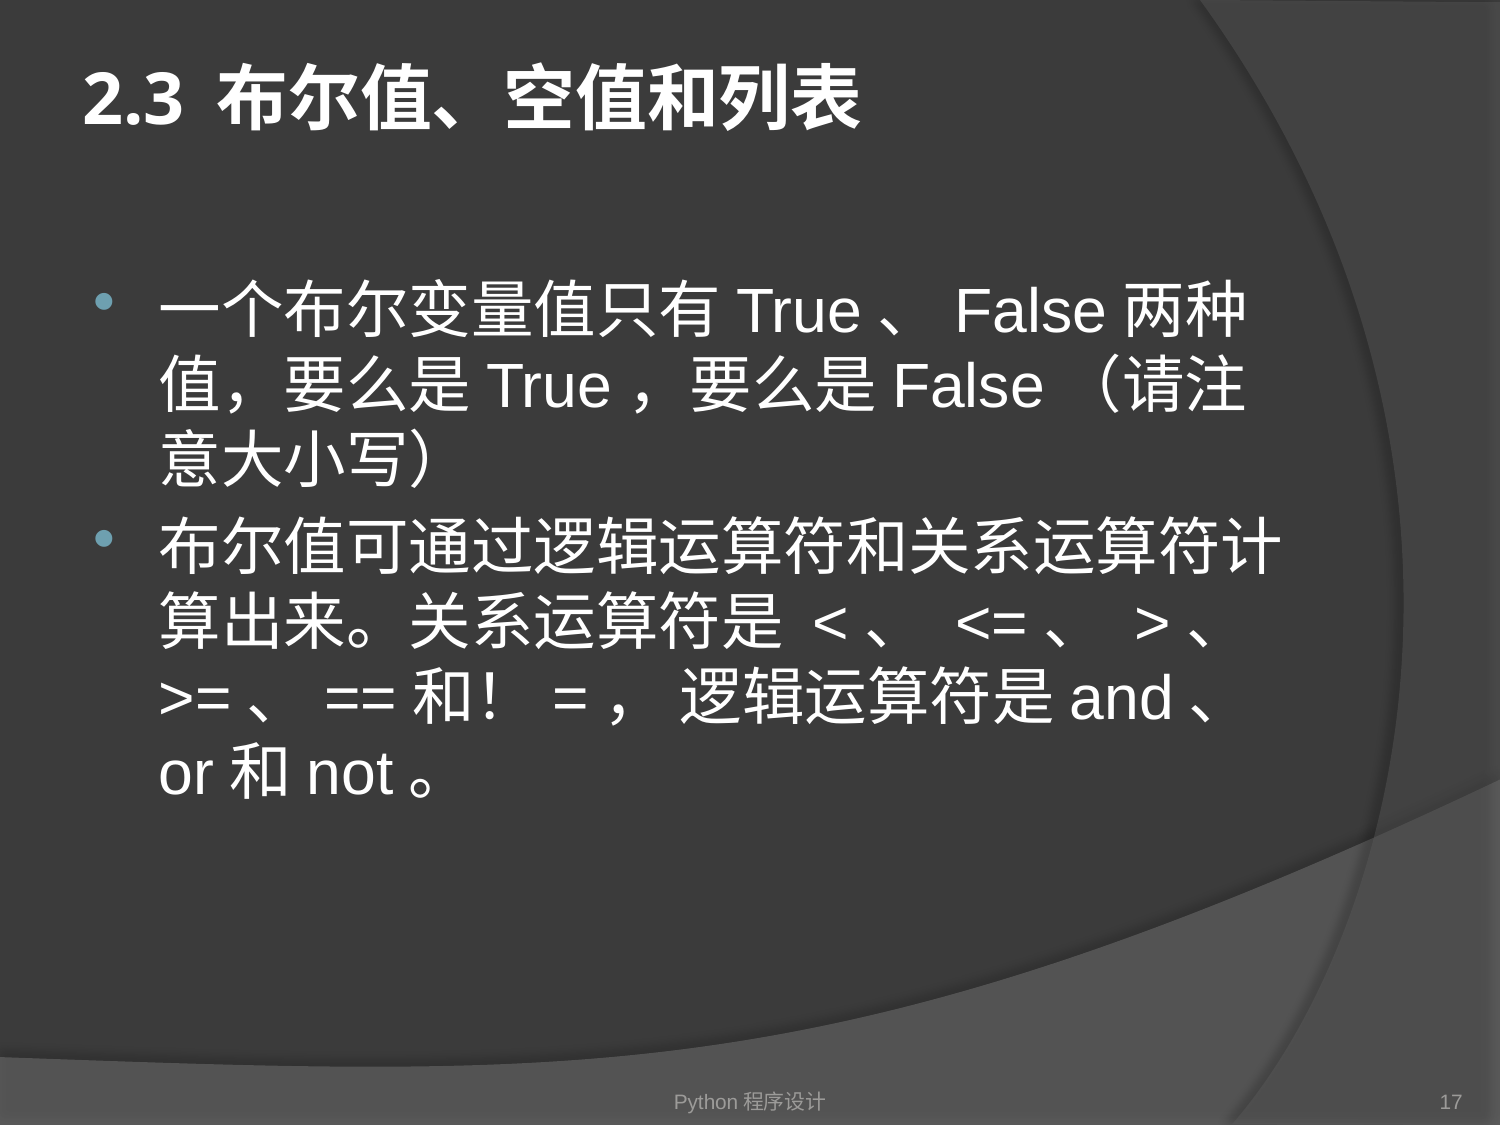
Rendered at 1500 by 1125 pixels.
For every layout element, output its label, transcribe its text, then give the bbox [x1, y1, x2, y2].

slide_number 17 [1337, 1053, 1463, 1114]
title 2.3 布尔值、空值和列表 [75, 45, 1300, 233]
list 一个布尔变量值只有True、False两种值，要么是True，要么是False（请注意大小写） 布尔值可通过逻辑运算符和关系运算符计算出来。关系运算符是 <、 <=、 >、 >=、==和！=， 逻辑运算符是and、or和not。 [75, 262, 1300, 1005]
footer Python程序设计 [512, 1053, 988, 1114]
